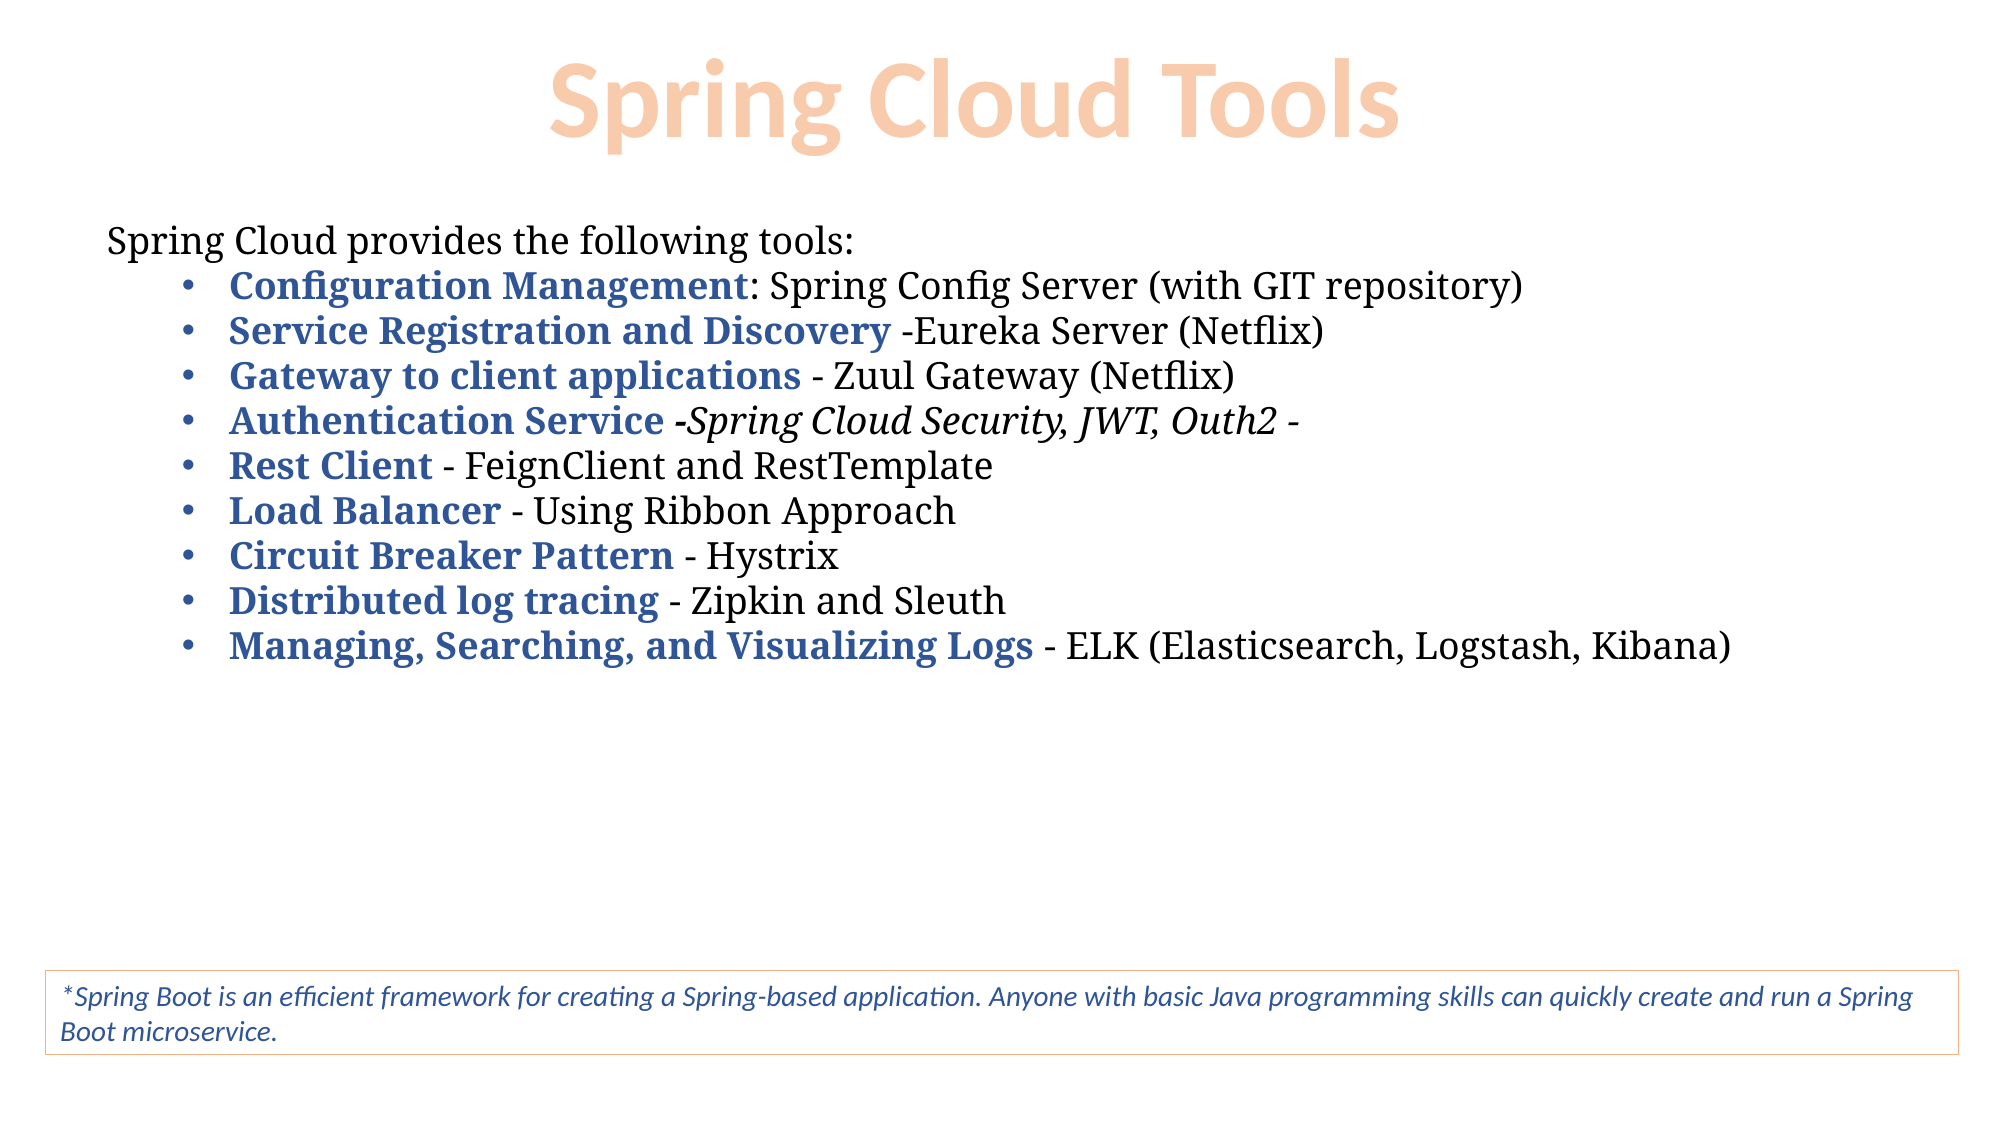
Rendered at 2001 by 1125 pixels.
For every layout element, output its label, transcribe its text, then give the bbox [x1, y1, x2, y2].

text_box *Spring Boot is an efficient framework for creating a Spring-based application. Anyone with basic Java programming skills can quickly create and run a Spring Boot microservice. [45, 970, 1959, 1055]
text_box Spring Cloud Tools [533, 17, 1418, 168]
text_box Spring Cloud provides the following tools: Configuration Management: Spring Config Server (with GIT repository) Service Registration and Discovery -Eureka Server (Netflix) Gateway to client applications - Zuul Gateway (Netflix) Authentication Service -Spring Cloud Security, JWT, Outh2 - Rest Client - FeignClient and RestTemplate Load Balancer - Using Ribbon Approach Circuit Breaker Pattern - Hystrix Distributed log tracing - Zipkin and Sleuth Managing, Searching, and Visualizing Logs - ELK (Elasticsearch, Logstash, Kibana) [92, 209, 1798, 674]
